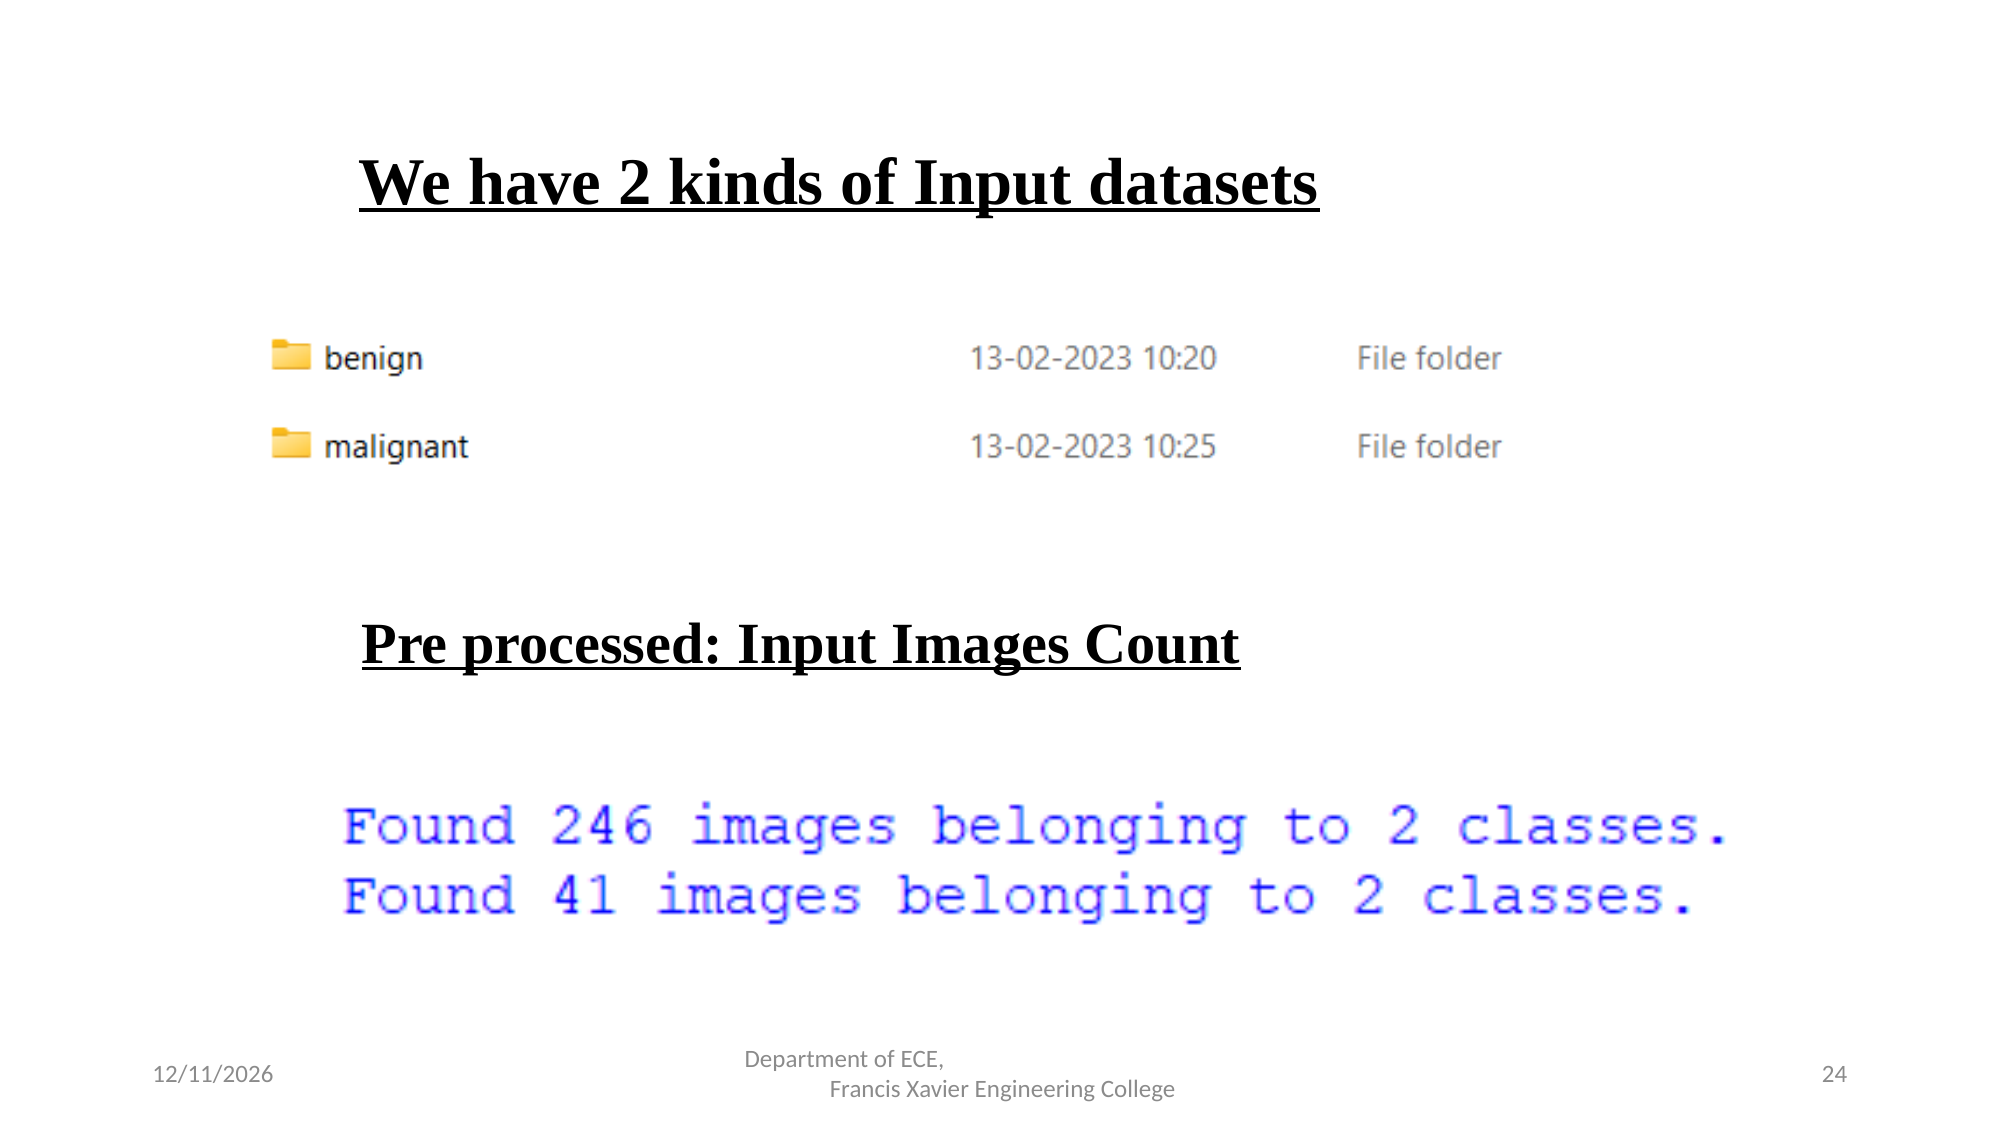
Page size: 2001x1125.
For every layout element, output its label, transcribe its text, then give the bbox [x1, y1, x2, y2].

text_box We have 2 kinds of Input datasets [344, 130, 1336, 225]
text_box Pre processed: Input Images Count [346, 597, 1256, 683]
picture [237, 313, 1549, 492]
picture [331, 782, 1757, 939]
footer Department of ECE, Francis Xavier Engineering College [662, 1042, 1338, 1103]
slide_number 24 [1412, 1042, 1863, 1103]
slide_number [137, 1042, 588, 1103]
